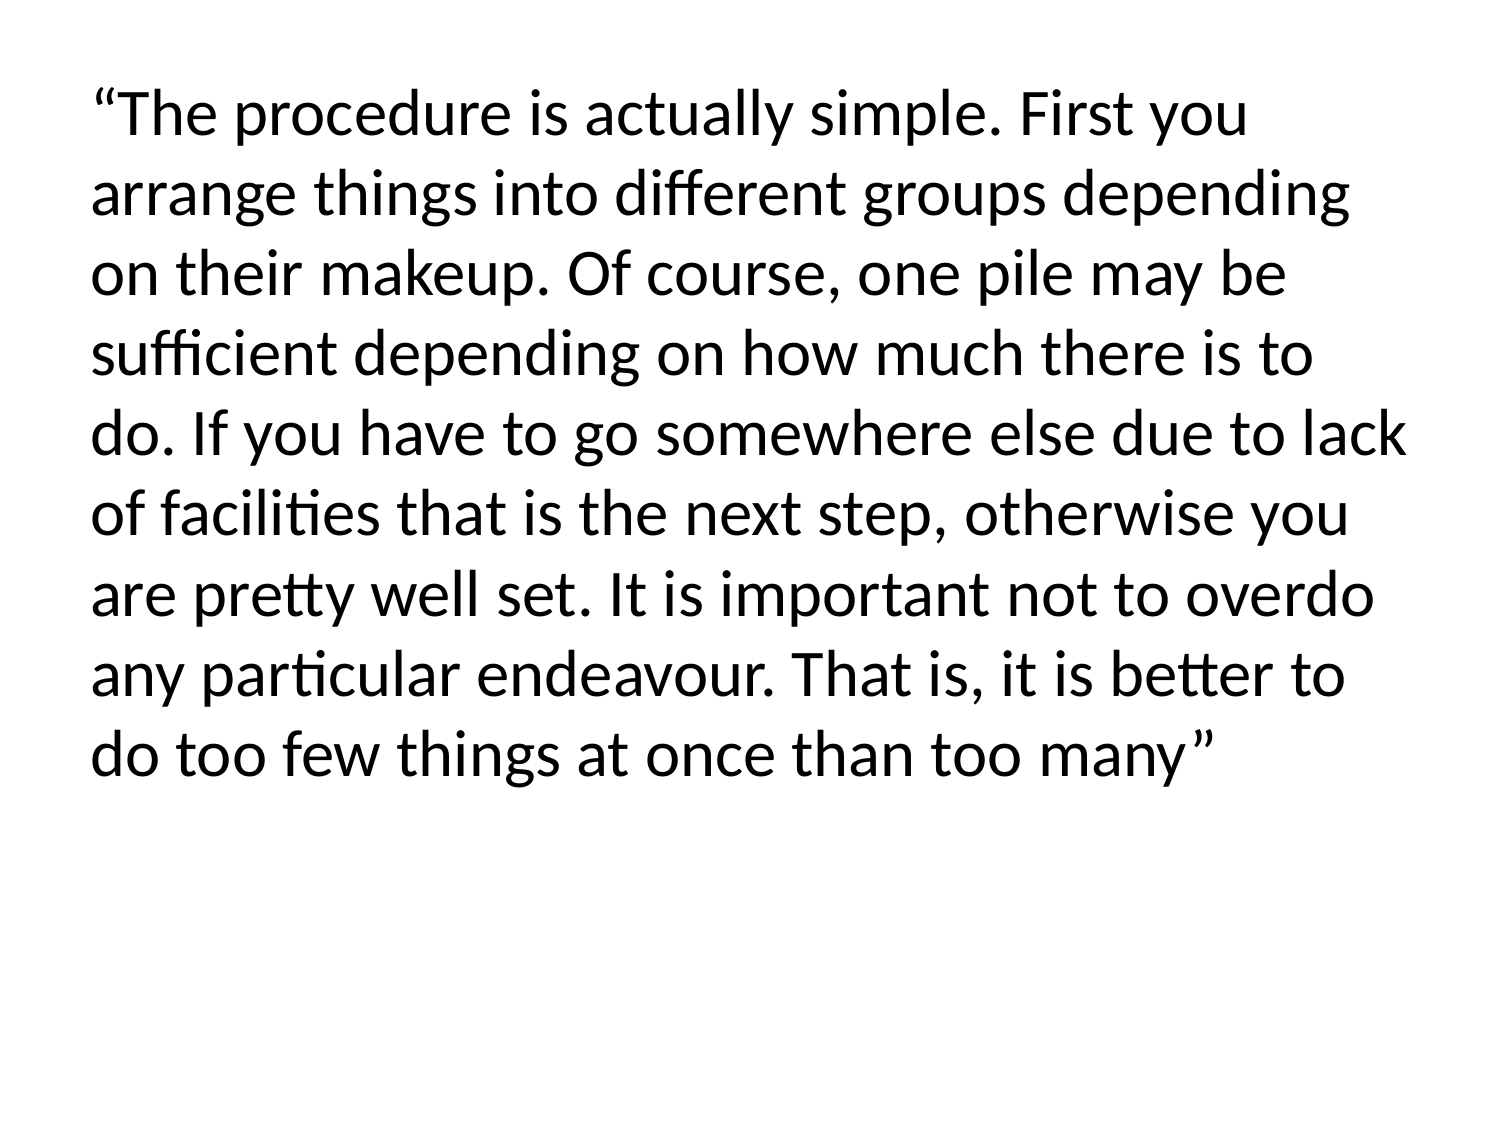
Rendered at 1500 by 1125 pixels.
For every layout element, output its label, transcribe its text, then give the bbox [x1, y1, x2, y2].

list “The procedure is actually simple. First you arrange things into different groups depending on their makeup. Of course, one pile may be sufficient depending on how much there is to do. If you have to go somewhere else due to lack of facilities that is the next step, otherwise you are pretty well set. It is important not to overdo any particular endeavour. That is, it is better to do too few things at once than too many” [75, 61, 1425, 1005]
